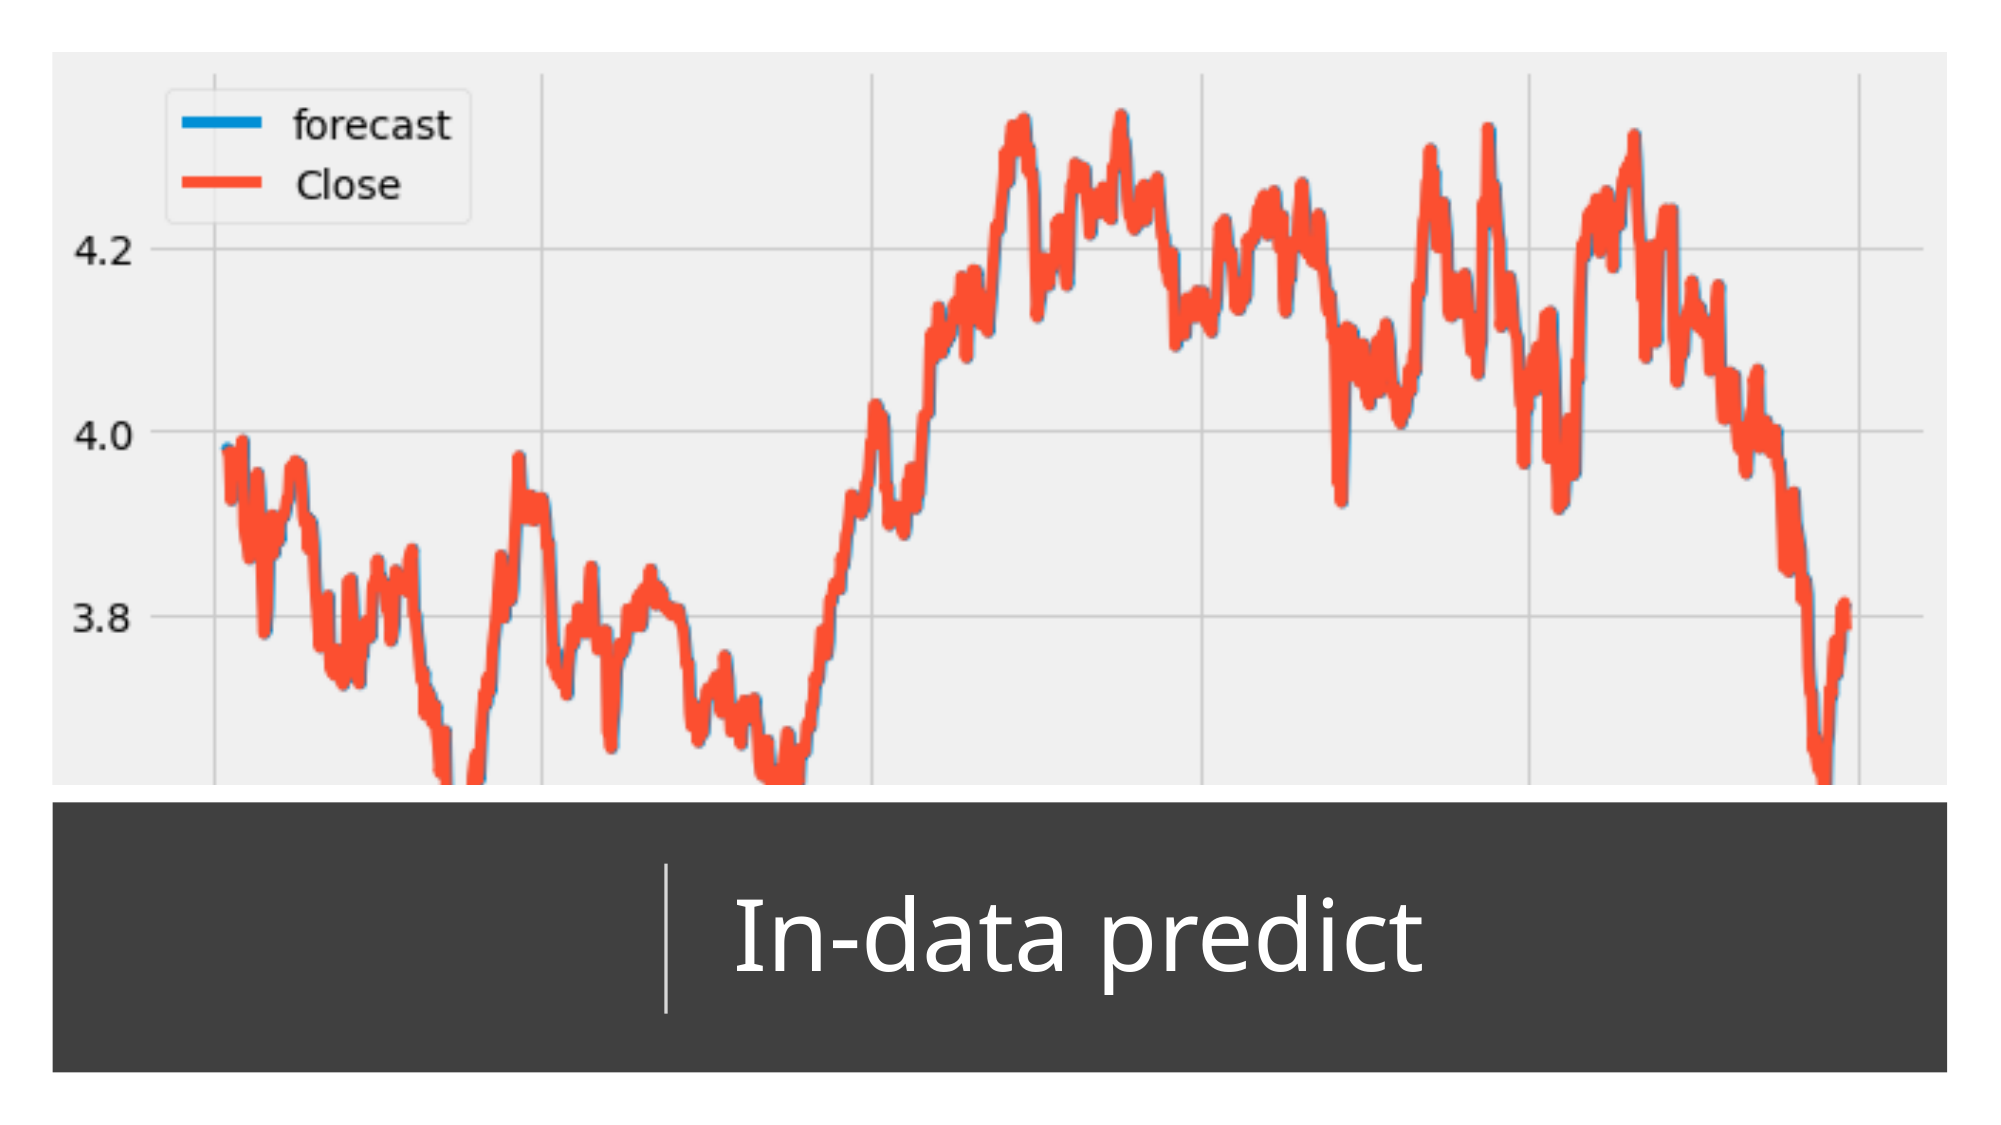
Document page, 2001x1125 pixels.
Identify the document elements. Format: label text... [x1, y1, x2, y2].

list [52, 52, 1947, 785]
text_box In-data predict [718, 835, 1863, 1043]
text_box [52, 801, 1948, 1073]
